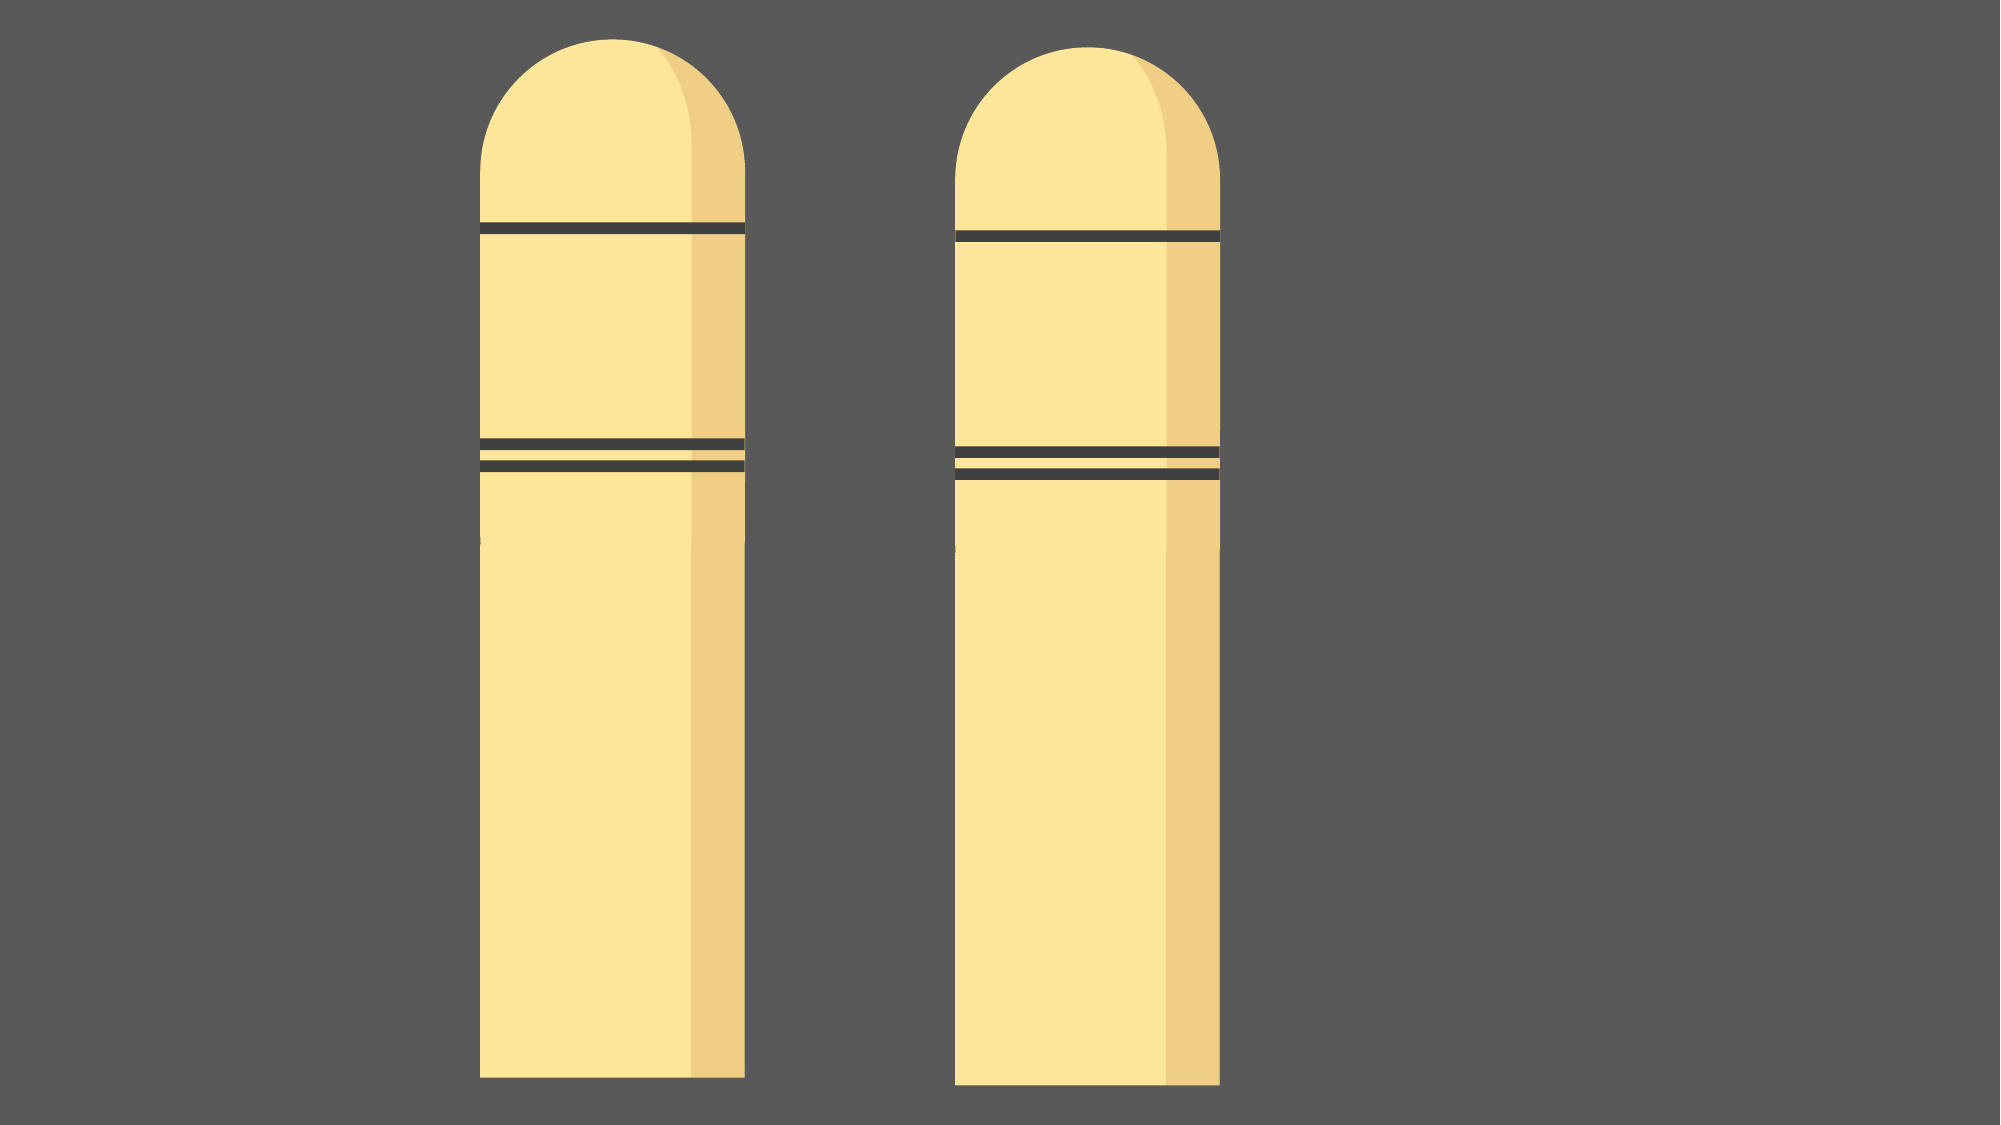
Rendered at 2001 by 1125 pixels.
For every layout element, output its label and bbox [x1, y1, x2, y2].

text_box [480, 39, 746, 1078]
text_box [955, 47, 1220, 1086]
